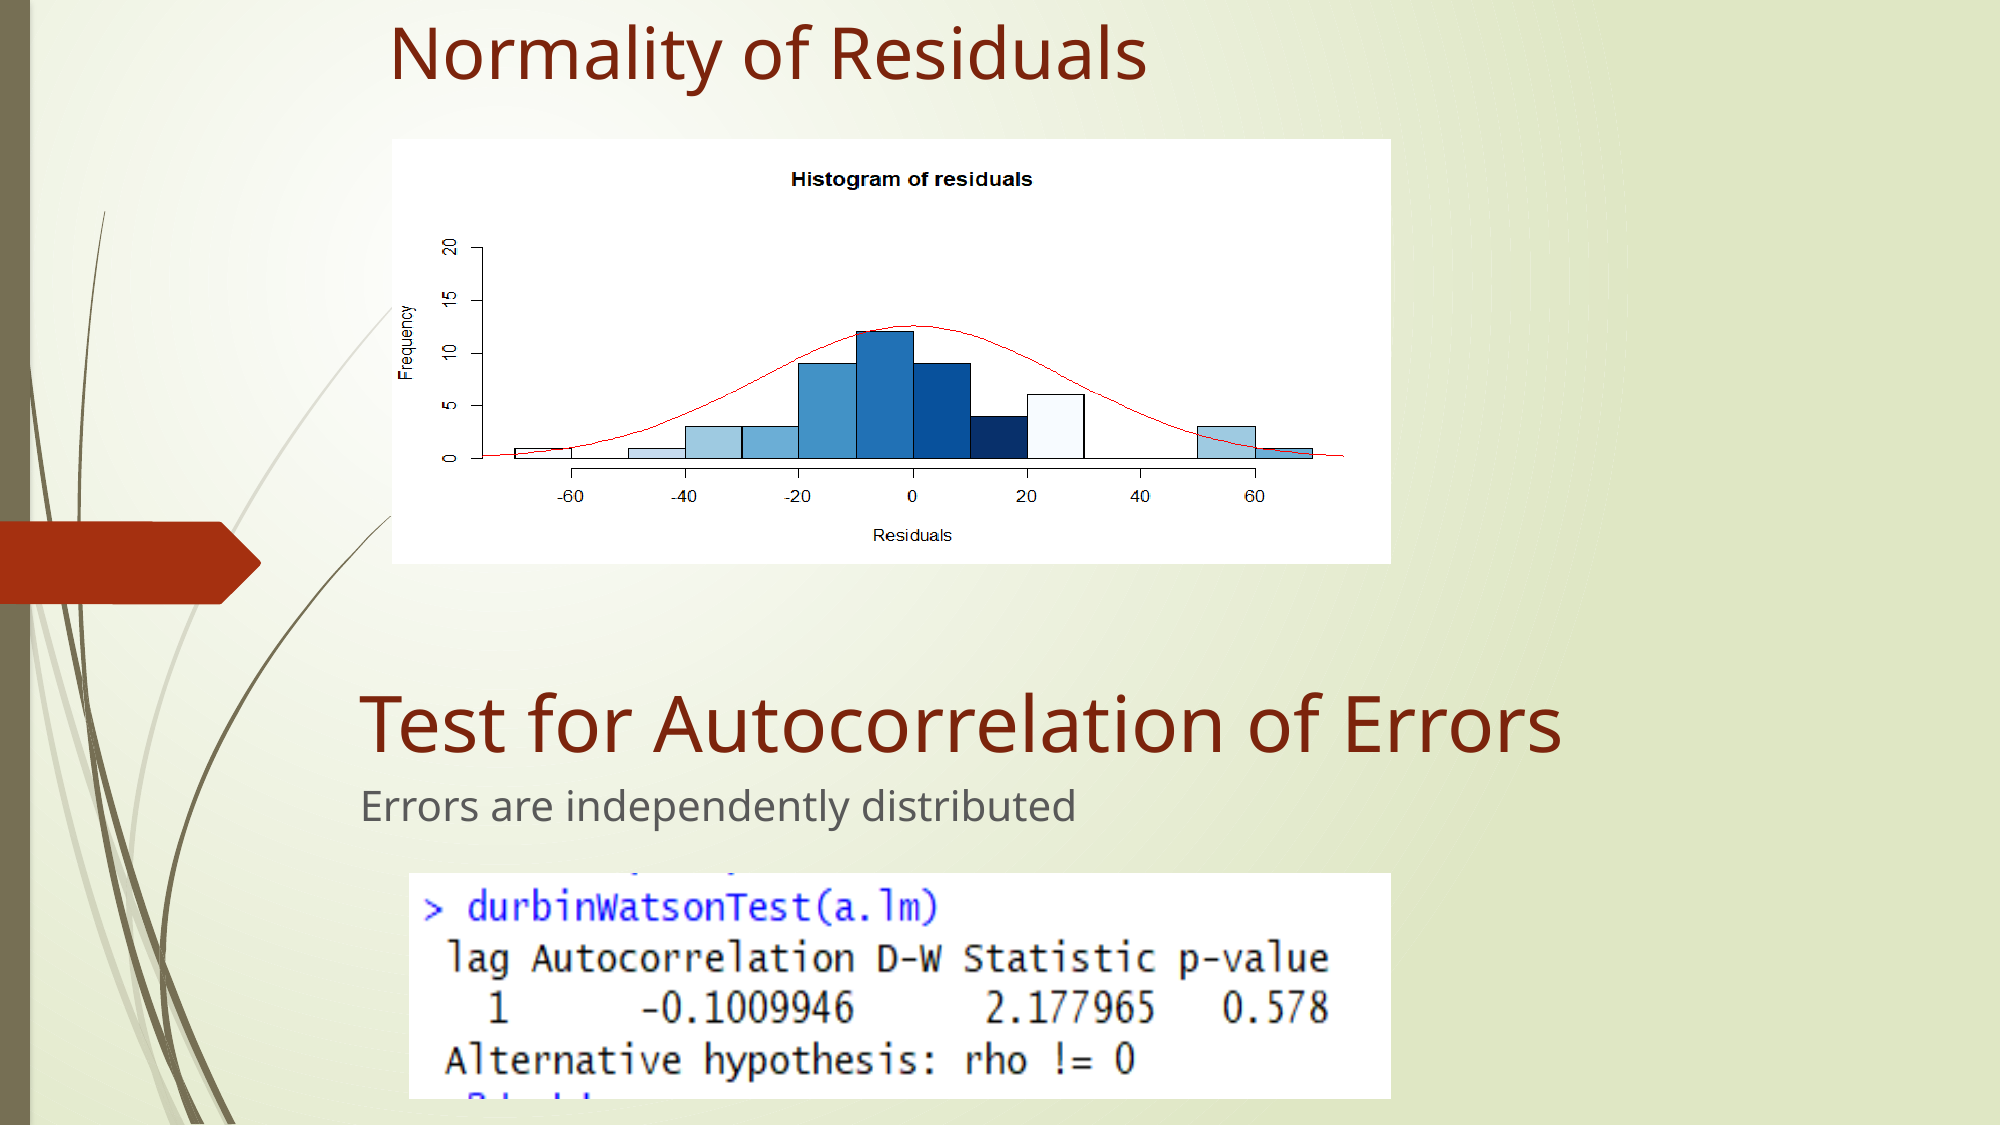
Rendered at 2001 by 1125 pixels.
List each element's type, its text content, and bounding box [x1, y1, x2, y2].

list Test for Autocorrelation of Errors Errors are independently distributed [344, 665, 1808, 839]
title Normality of Residuals [373, 0, 1836, 102]
picture [409, 872, 1391, 1099]
picture [392, 139, 1391, 564]
